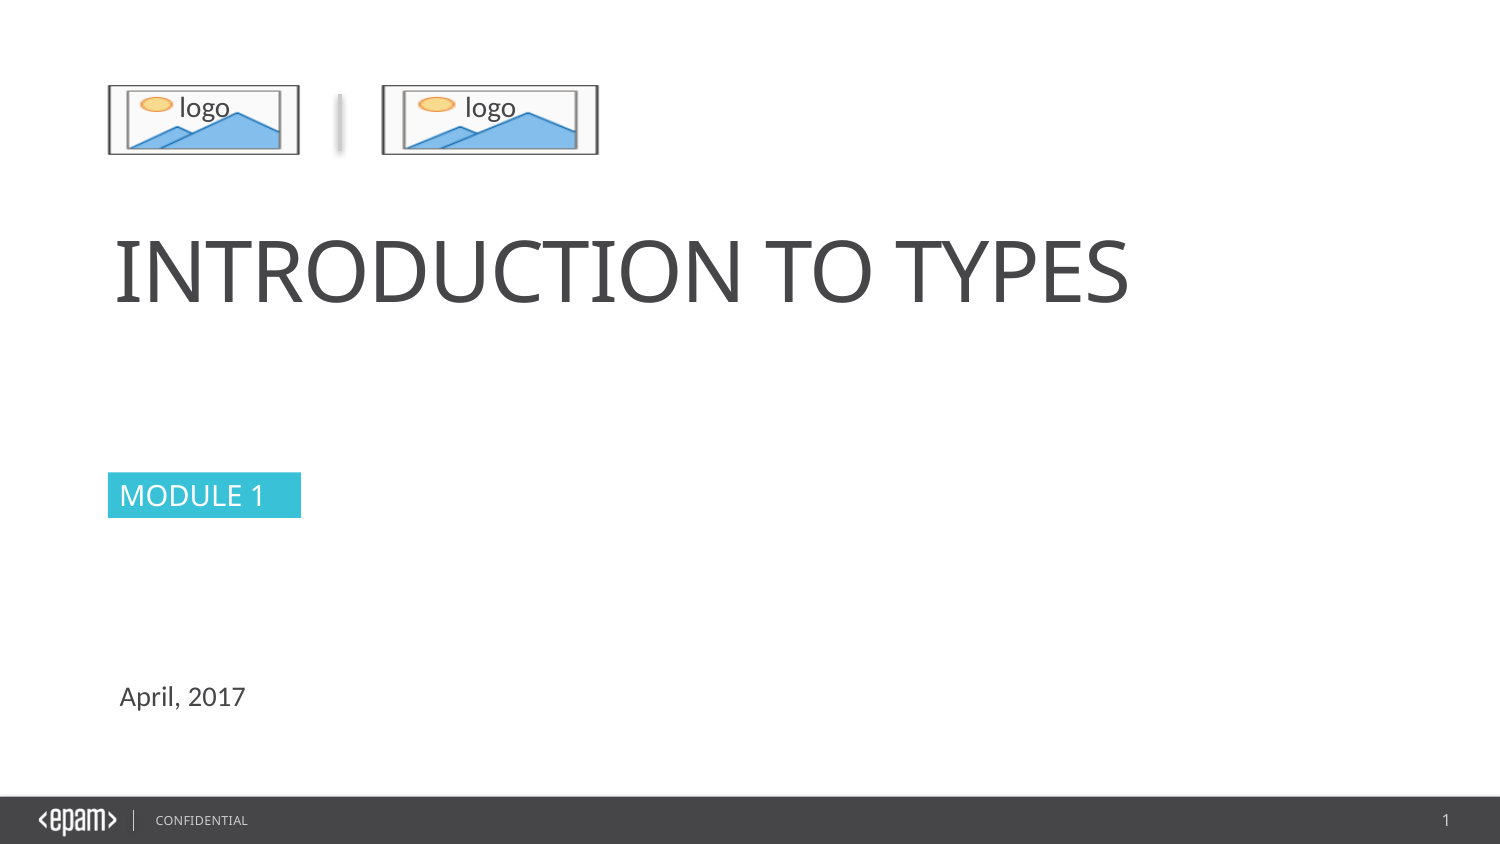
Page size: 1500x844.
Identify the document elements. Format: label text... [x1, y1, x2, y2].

list April, 2017 [108, 671, 707, 718]
picture [374, 82, 607, 159]
picture [102, 82, 308, 159]
picture [38, 808, 117, 837]
list Module 1 [107, 472, 301, 518]
list Introduction to types [103, 232, 1326, 355]
